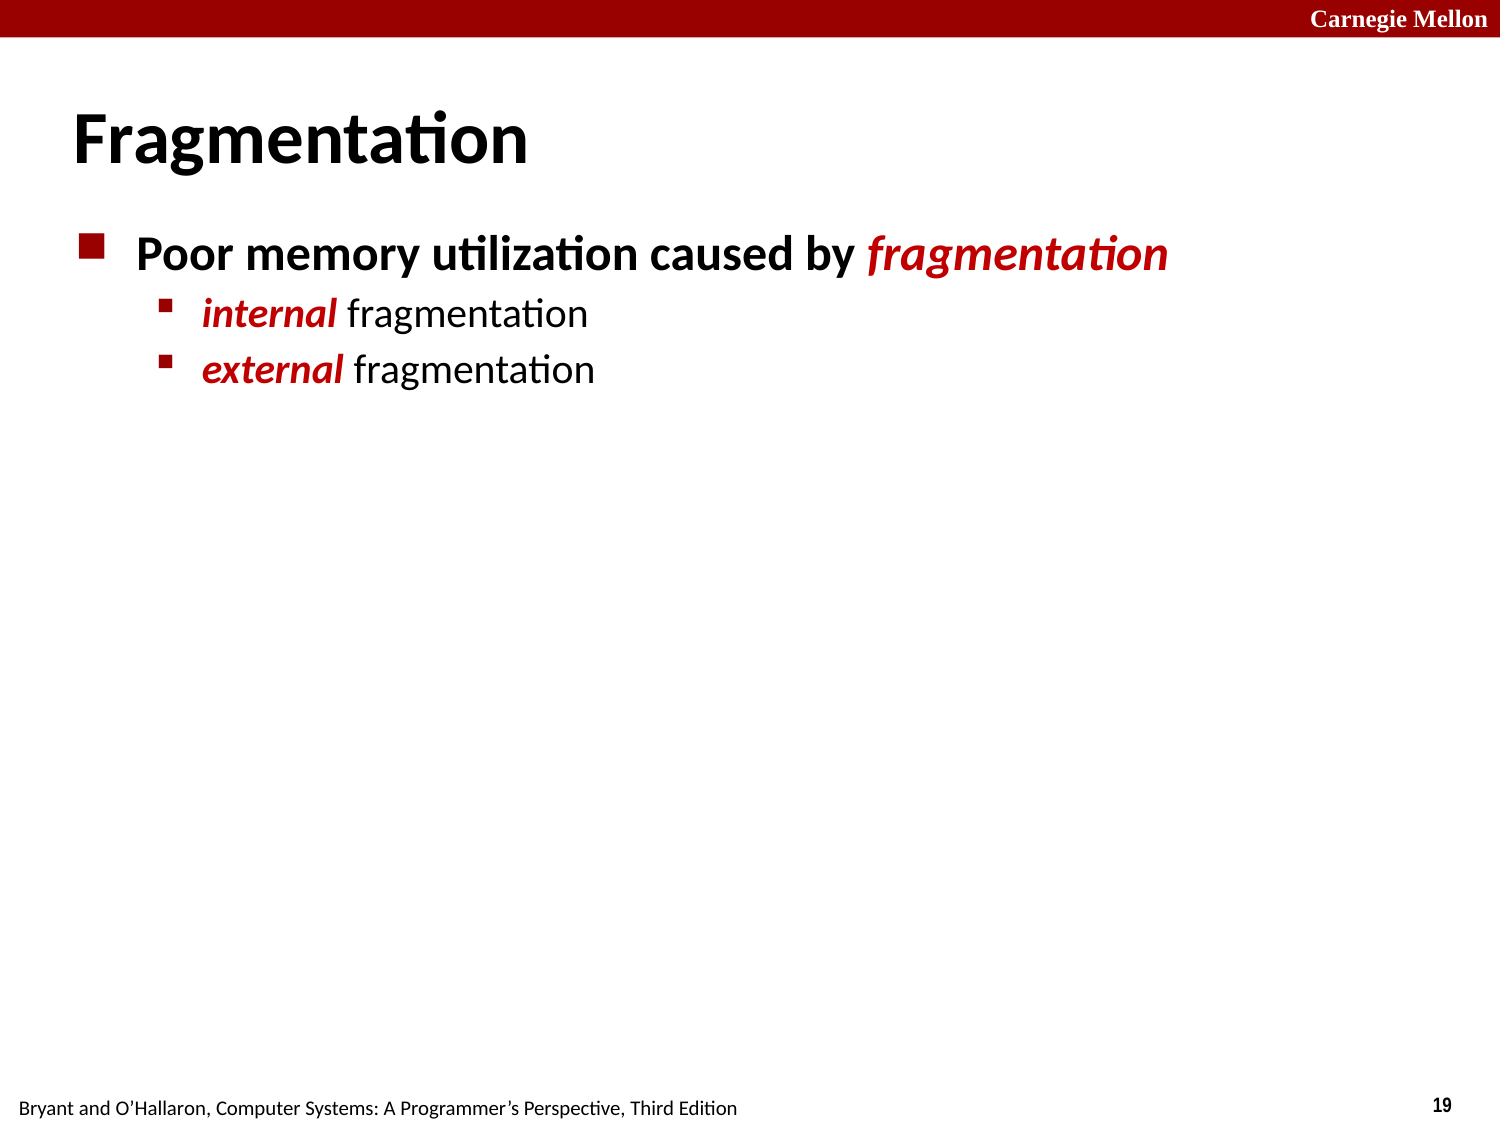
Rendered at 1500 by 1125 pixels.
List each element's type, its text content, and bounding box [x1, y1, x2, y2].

title Fragmentation [58, 71, 1305, 197]
list Poor memory utilization caused by fragmentation internal fragmentation external fragmentation [64, 223, 1361, 1040]
